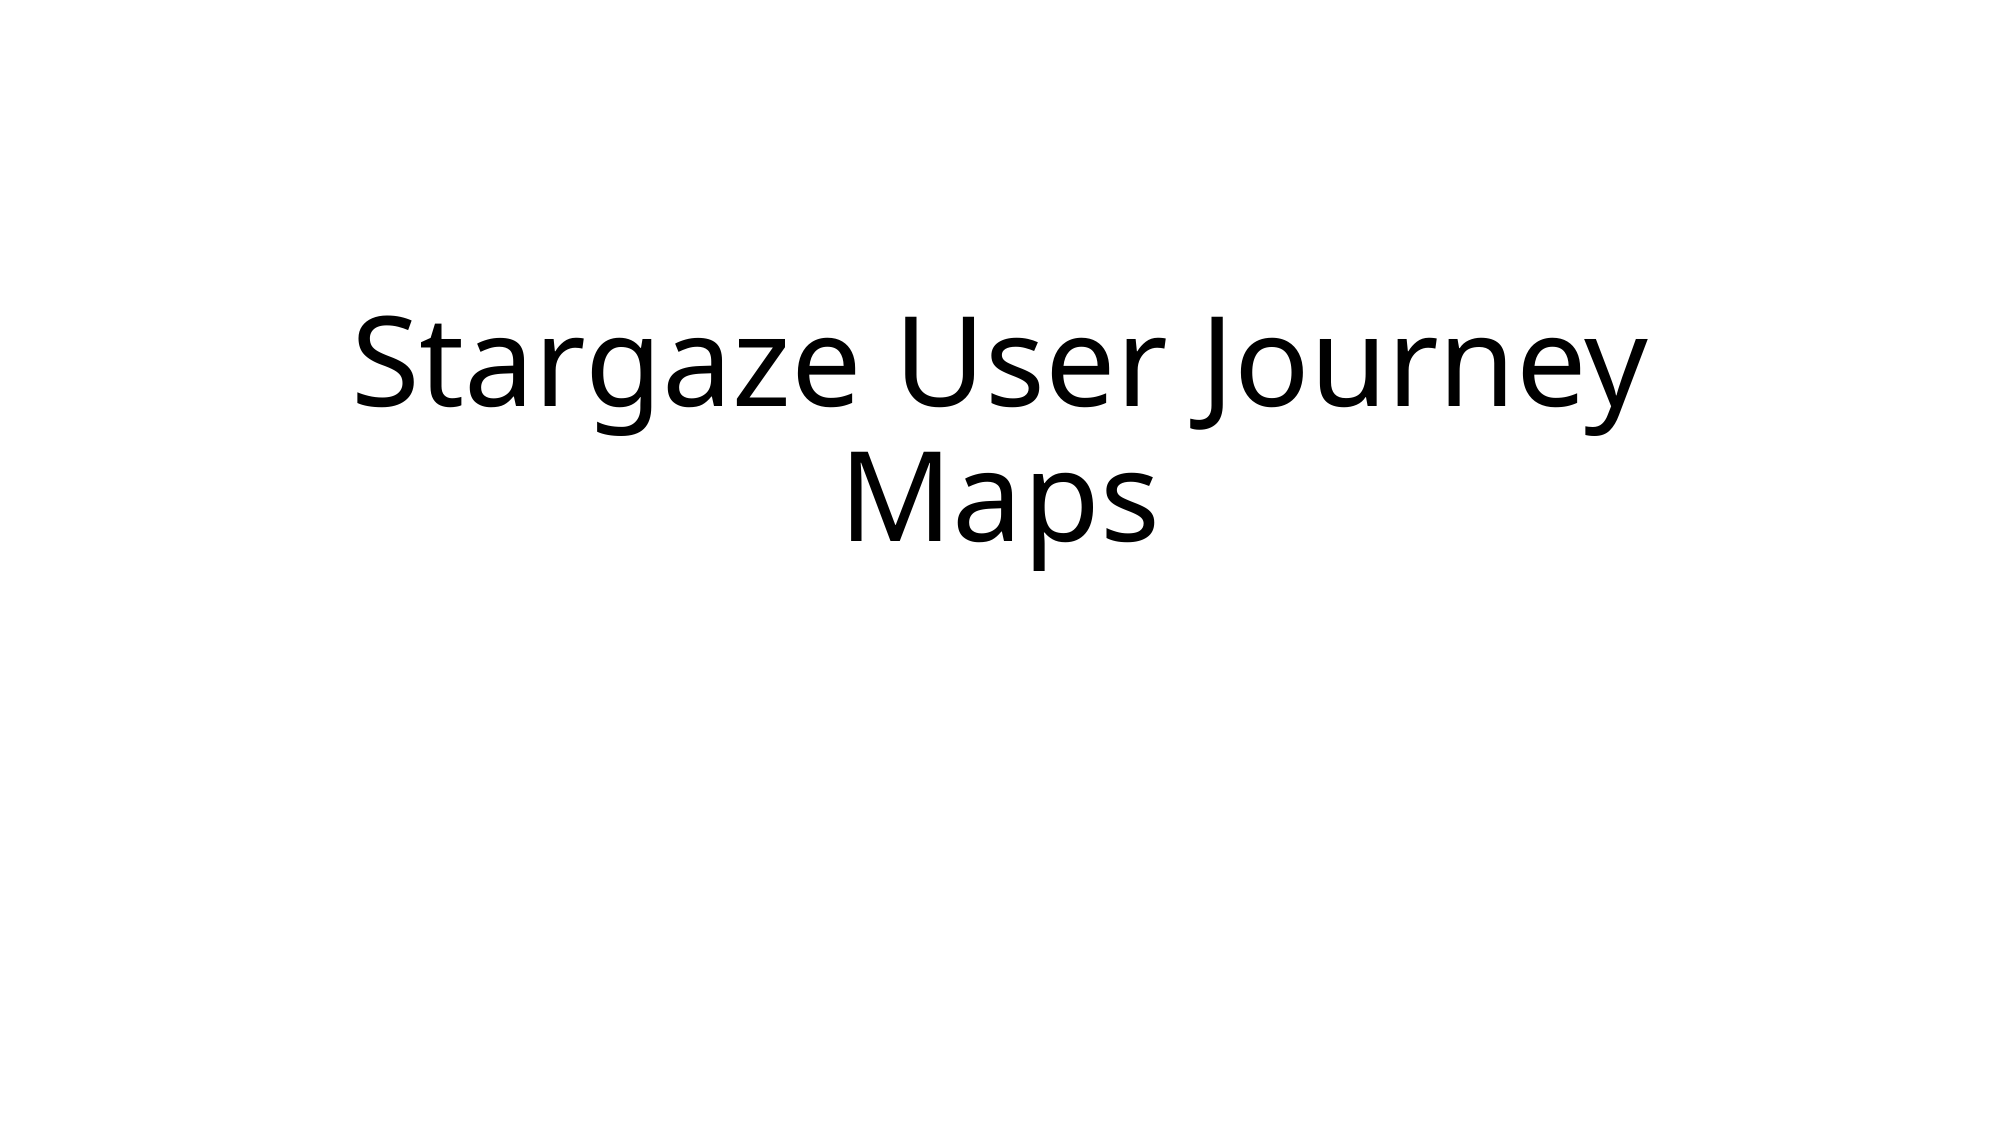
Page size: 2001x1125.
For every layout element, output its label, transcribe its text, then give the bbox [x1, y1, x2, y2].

title Stargaze User Journey Maps [249, 184, 1750, 576]
